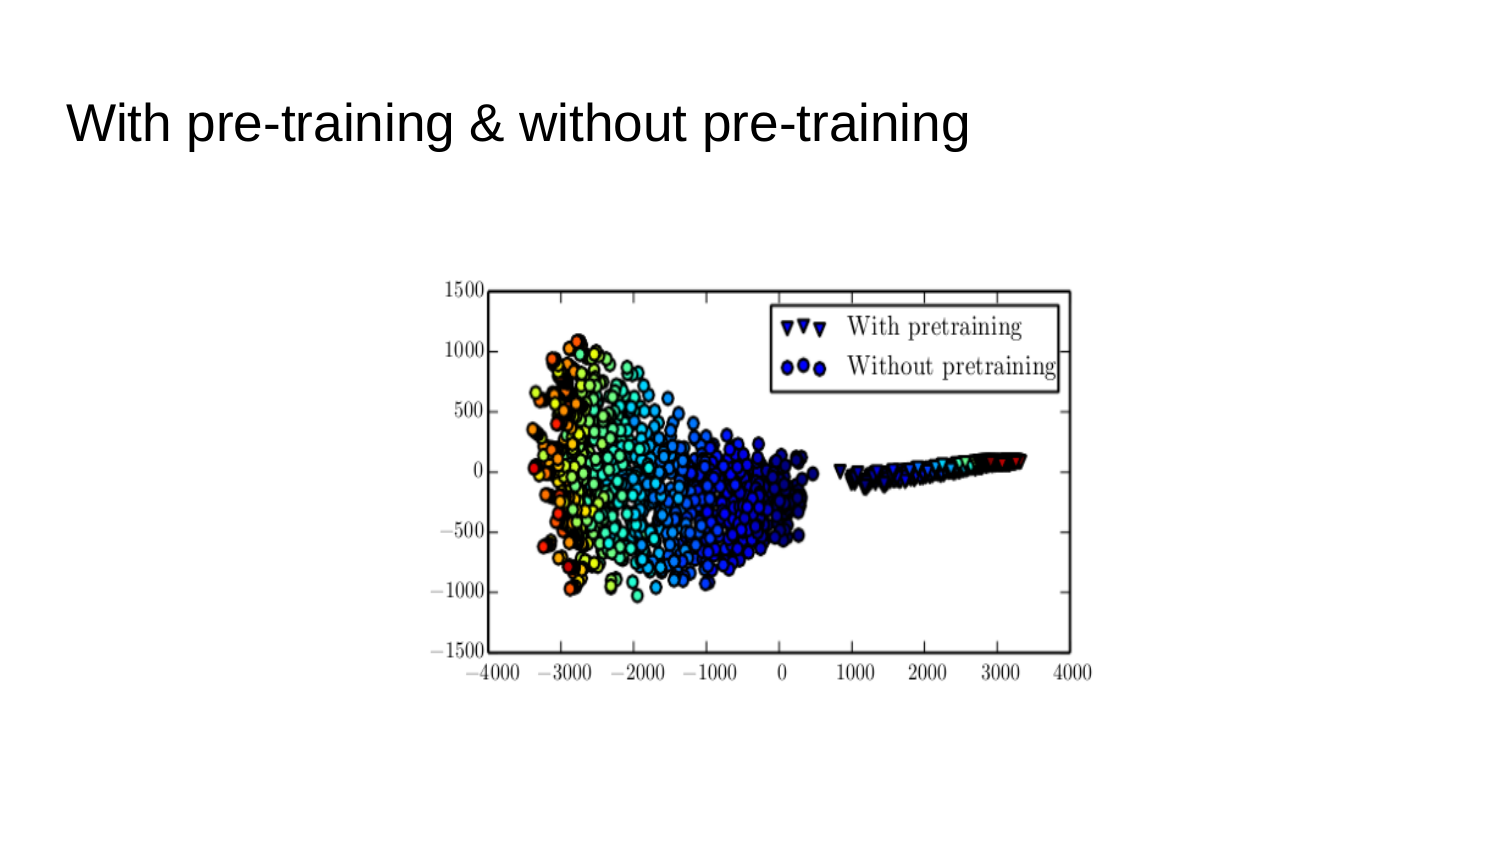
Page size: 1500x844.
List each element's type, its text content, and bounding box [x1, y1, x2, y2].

picture [414, 253, 1115, 721]
title With pre-training & without pre-training [51, 72, 1449, 167]
